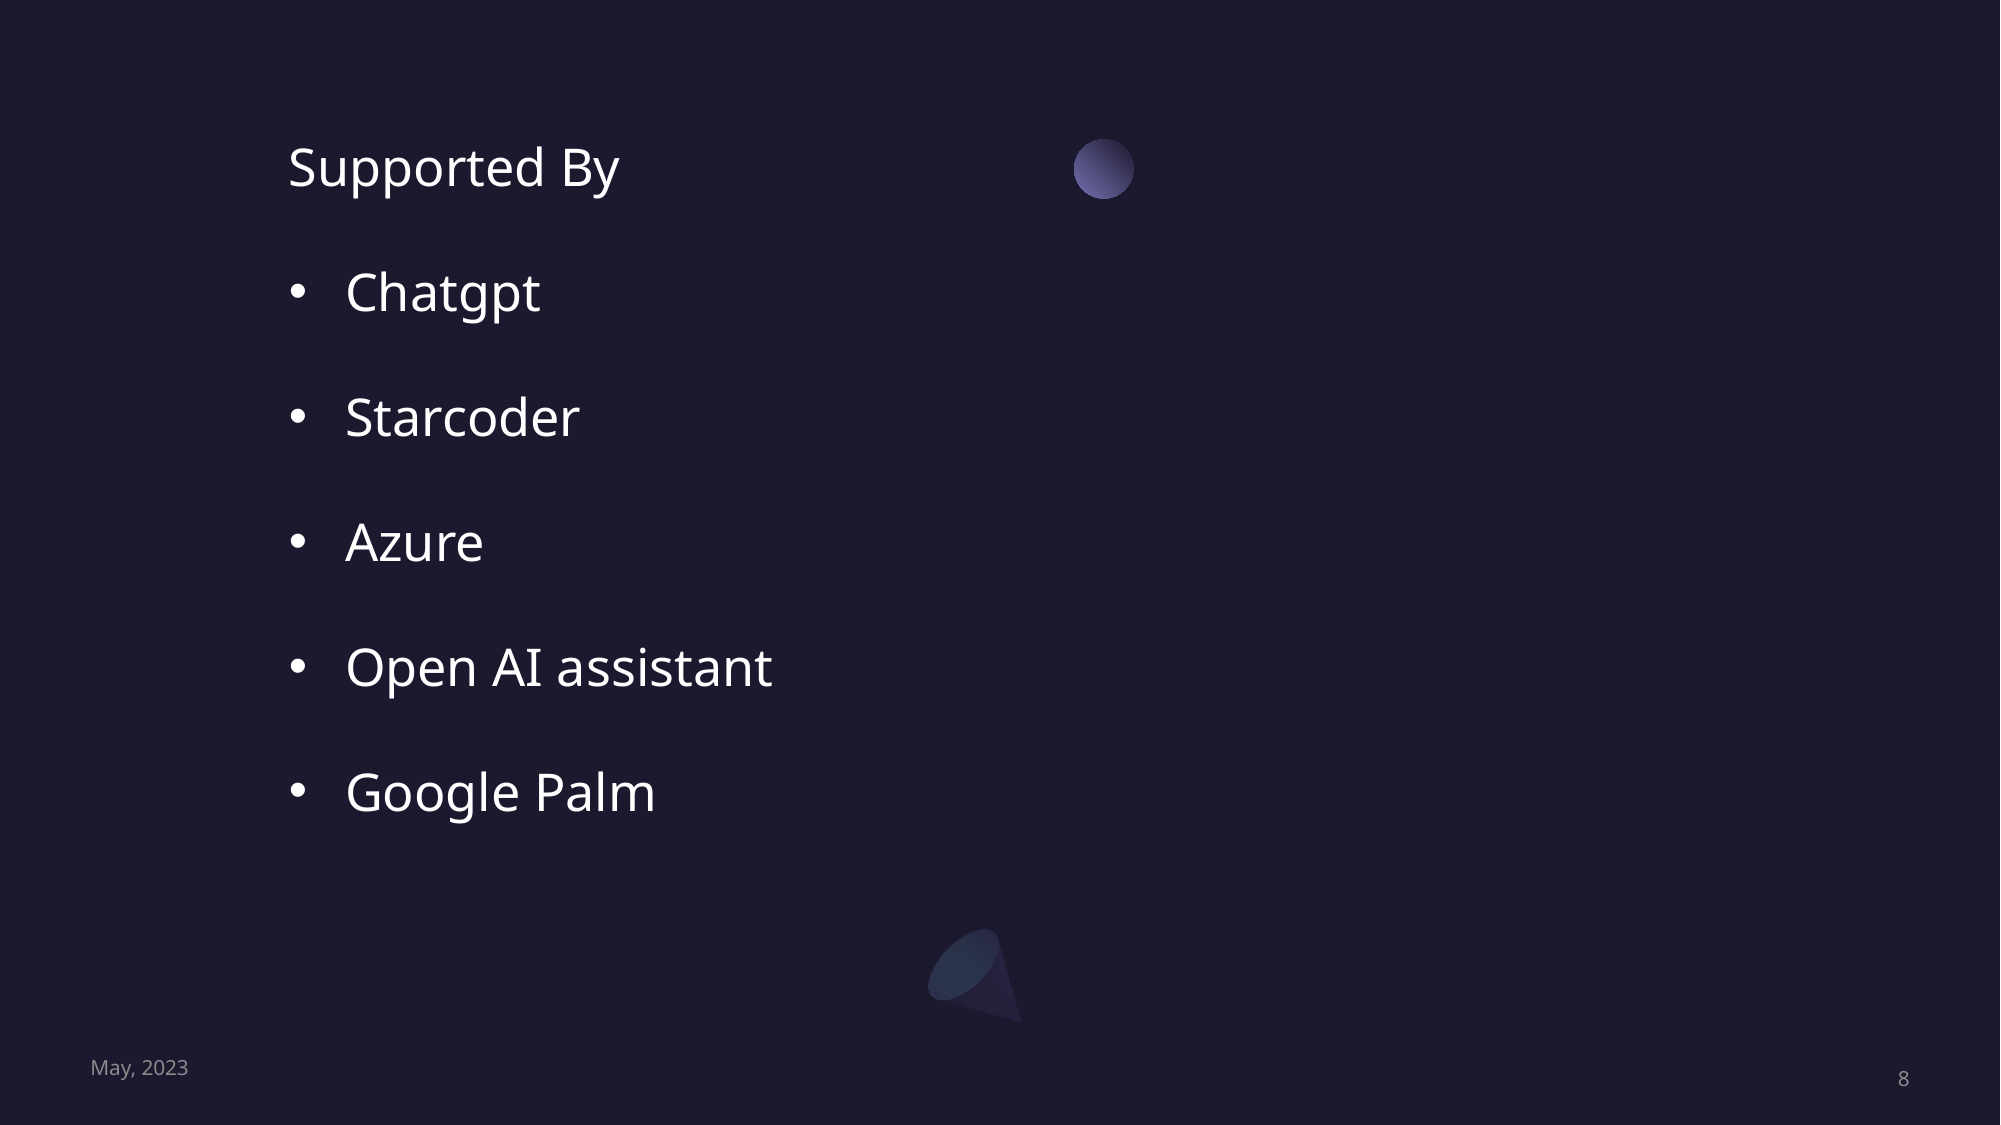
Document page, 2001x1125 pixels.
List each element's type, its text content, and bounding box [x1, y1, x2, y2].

slide_number 8 [1632, 1067, 1910, 1093]
text_box Supported By Chatgpt Starcoder Azure Open AI assistant Google Palm [274, 126, 1409, 829]
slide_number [90, 1067, 522, 1093]
